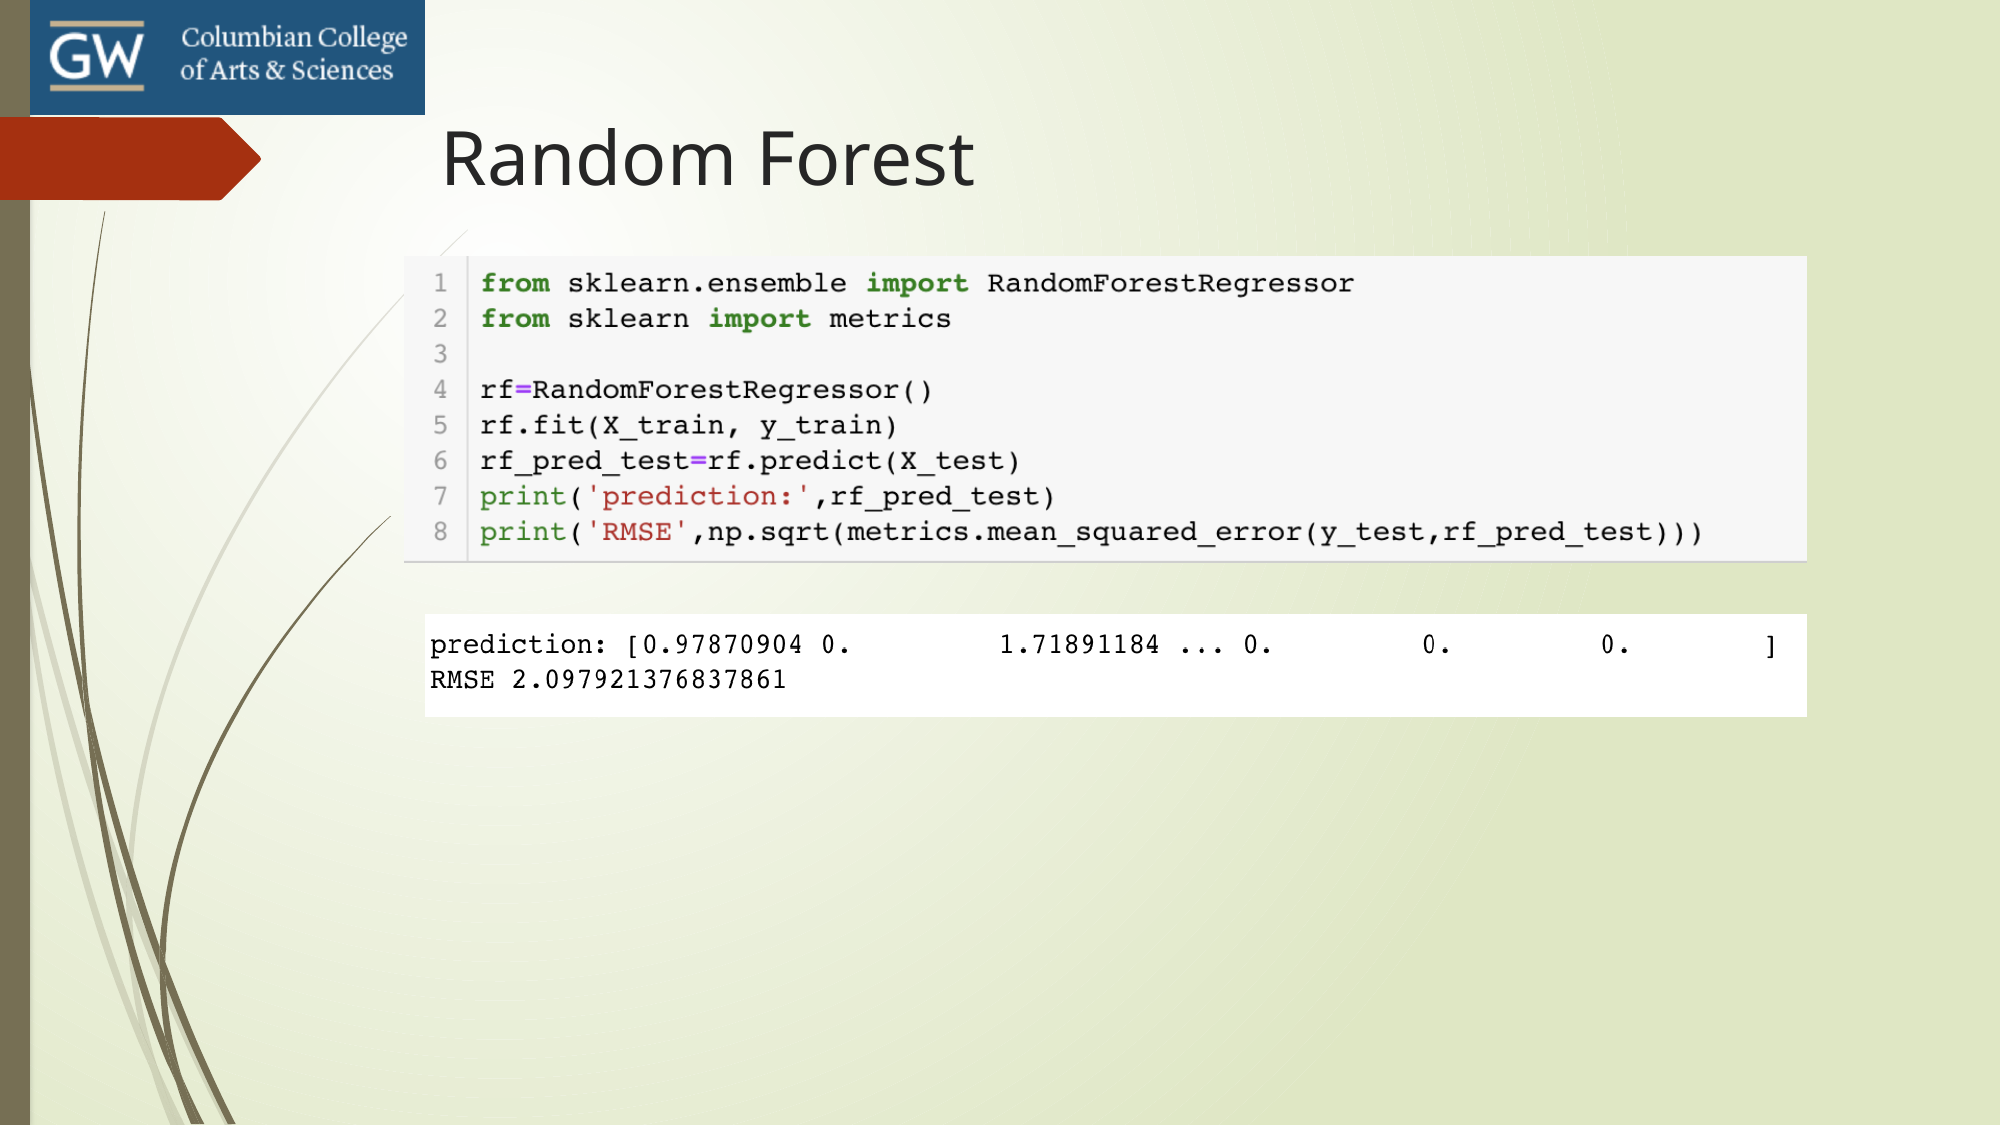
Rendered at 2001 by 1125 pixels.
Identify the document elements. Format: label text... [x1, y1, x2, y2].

title Random Forest [425, 102, 1888, 313]
picture [425, 614, 1808, 717]
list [404, 255, 1808, 563]
picture [29, 0, 425, 116]
